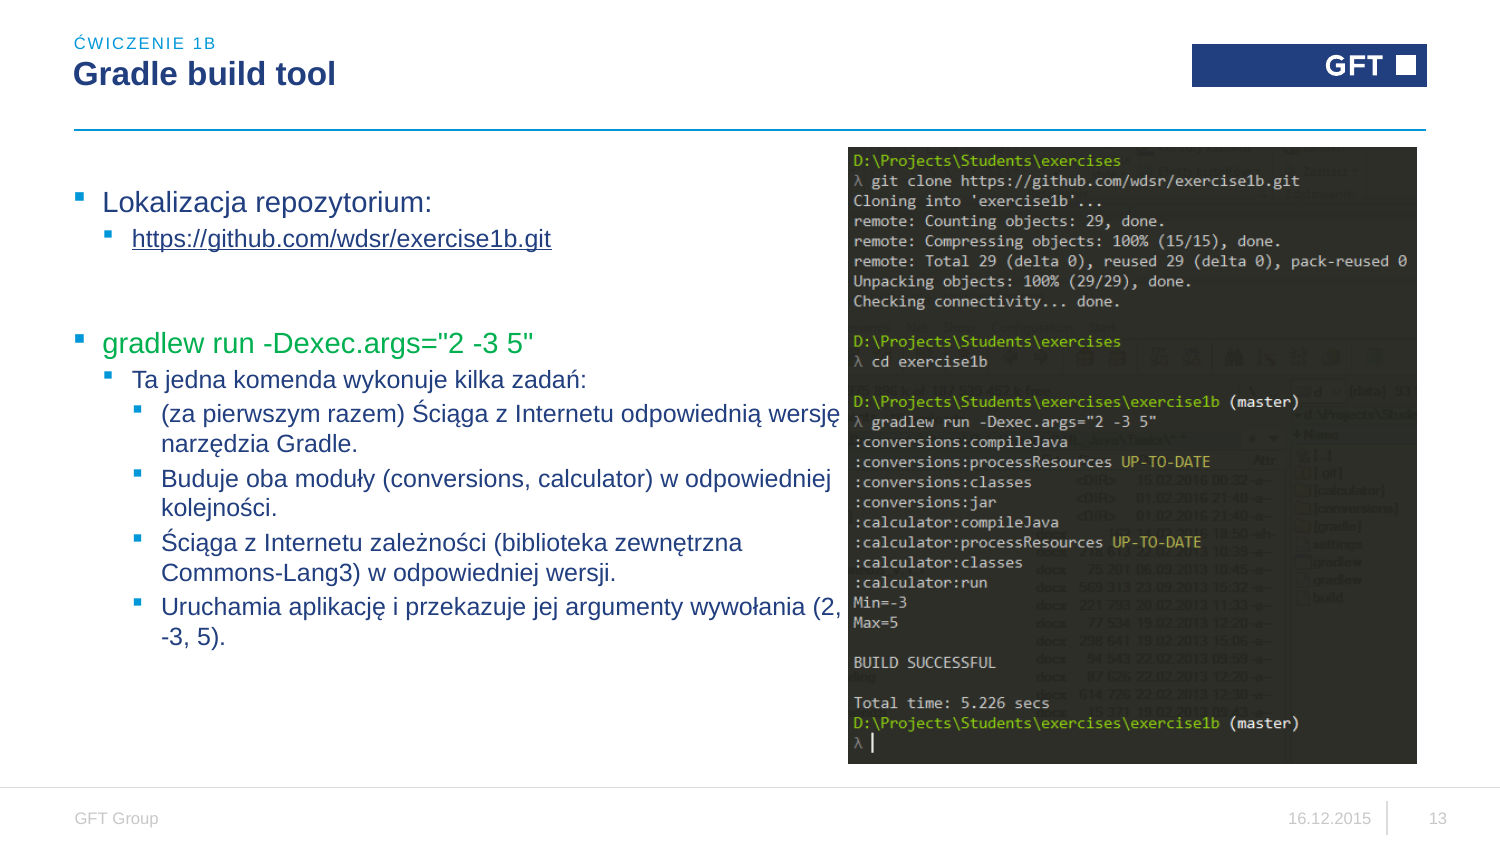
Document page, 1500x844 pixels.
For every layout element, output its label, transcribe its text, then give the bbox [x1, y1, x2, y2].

picture [848, 147, 1417, 764]
list Lokalizacja repozytorium: https://github.com/wdsr/exercise1b.git gradlew run -Dexec.args="2 -3 5" Ta jedna komenda wykonuje kilka zadań: (za pierwszym razem) Ściąga z Internetu odpowiednią wersję narzędzia Gradle. Buduje oba moduły (conversions, calculator) w odpowiedniej kolejności. Ściąga z Internetu zależności (biblioteka zewnętrzna Commons-Lang3) w odpowiedniej wersji. Uruchamia aplikację i przekazuje jej argumenty wywołania (2, -3, 5). [72, 183, 848, 736]
list ĆWICZENIE 1B [73, 32, 1172, 53]
title Gradle build tool [72, 56, 1171, 94]
